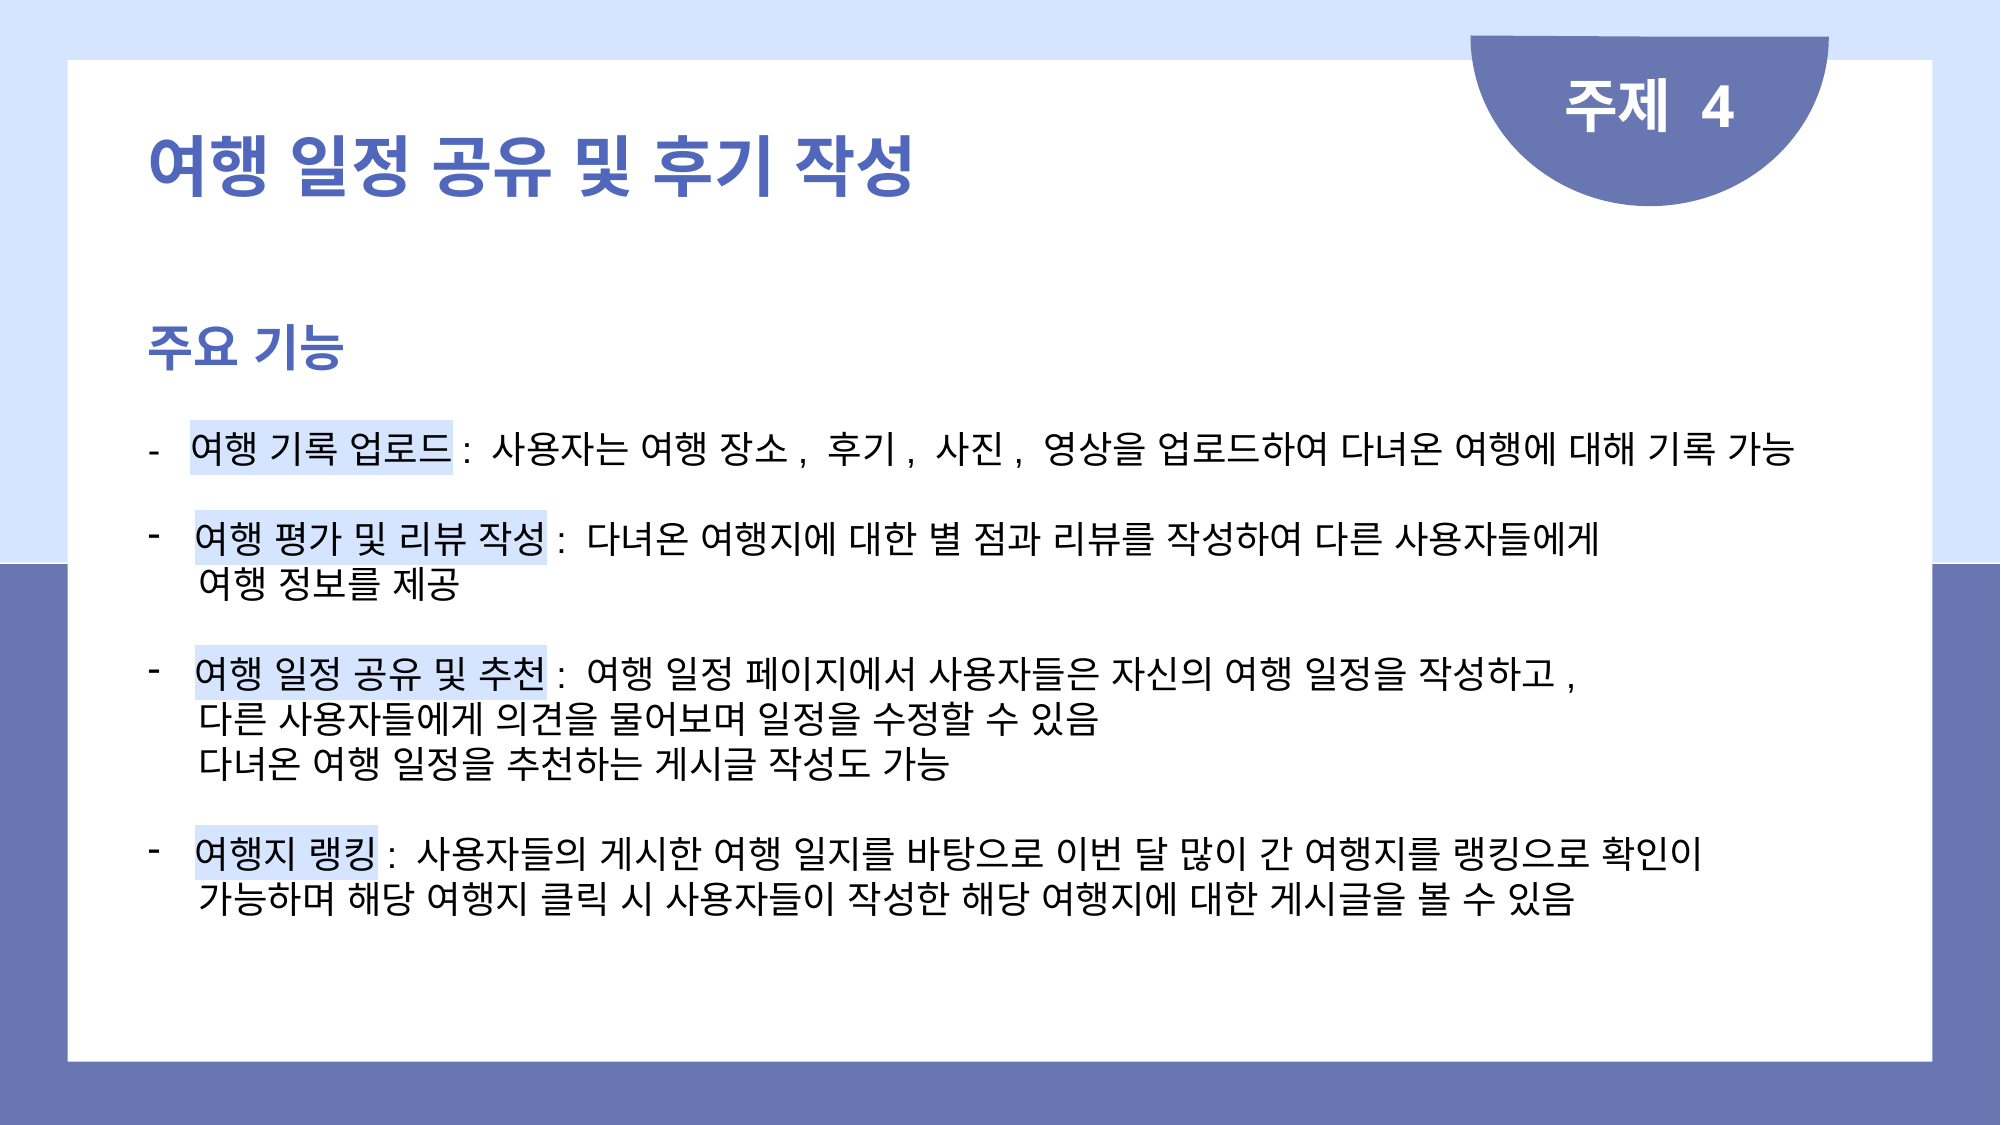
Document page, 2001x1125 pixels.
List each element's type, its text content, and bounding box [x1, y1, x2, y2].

text_box [1469, 34, 1830, 137]
text_box 주제 4 [1503, 61, 1796, 147]
text_box [66, 59, 1933, 1063]
text_box [1512, 147, 1787, 208]
text_box [0, 0, 2000, 563]
text_box 주요 기능 - 여행 기록 업로드: 사용자는 여행 장소, 후기, 사진, 영상을 업로드하여 다녀온 여행에 대해 기록 가능 여행 평가 및 리뷰 작성: 다녀온 여행지에 대한 별 점과 리뷰를 작성하여 다른 사용자들에게 여행 정보를 제공 여행 일정 공유 및 추천: 여행 일정 페이지에서 사용자들은 자신의 여행 일정을 작성하고, 다른 사용자들에게 의견을 물어보며 일정을 수정할 수 있음 다녀온 여행 일정을 추천하는 게시글 작성도 가능 여행지 랭킹: 사용자들의 게시한 여행 일지를 바탕으로 이번 달 많이 간 여행지를 랭킹으로 확인이 가능하며 해당 여행지 클릭 시 사용자들이 작성한 해당 여행지에 대한 게시글을 볼 수 있음 [133, 309, 1889, 974]
text_box [0, 563, 2000, 1125]
text_box 여행 일정 공유 및 후기 작성 [133, 117, 1218, 213]
